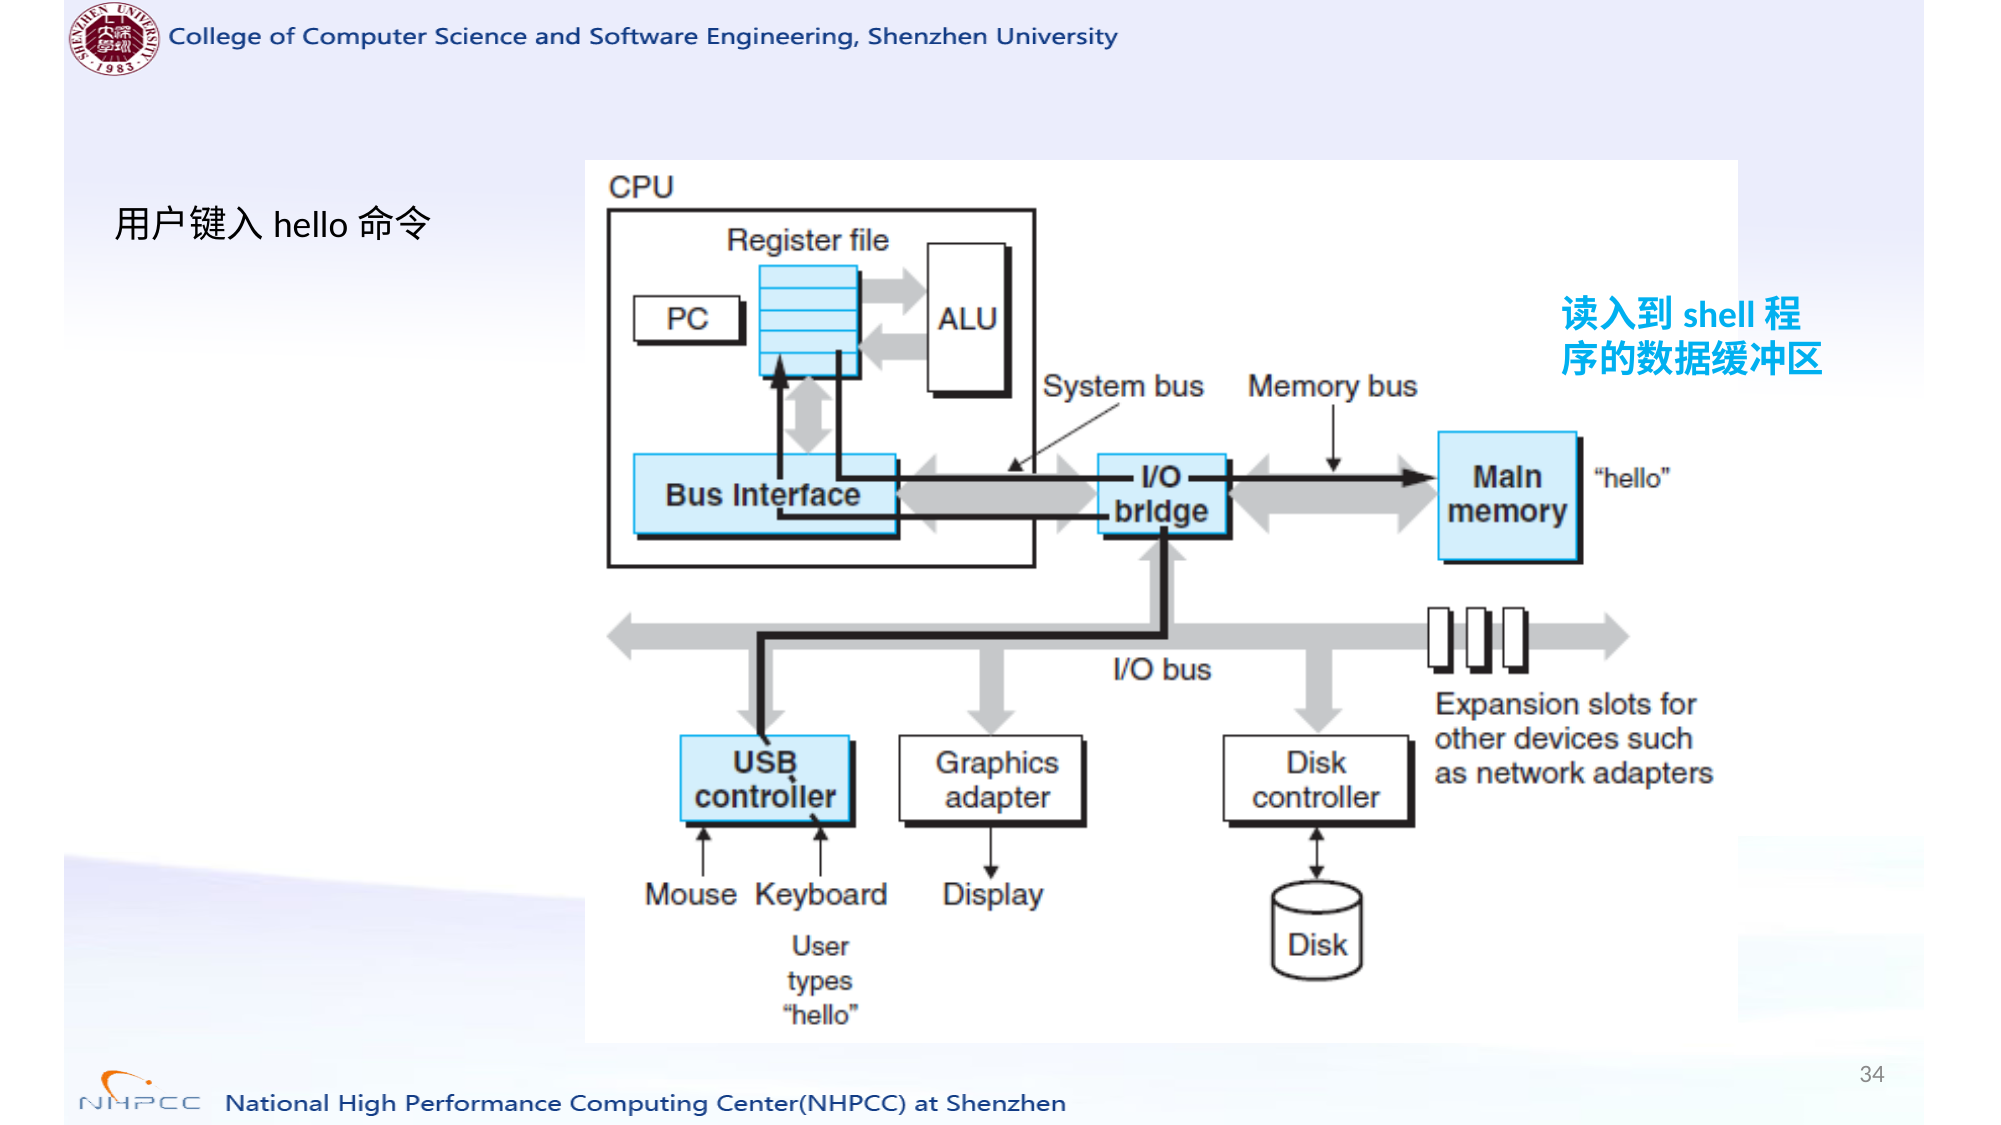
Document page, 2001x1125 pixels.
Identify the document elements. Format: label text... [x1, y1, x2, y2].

slide_number 34 [1433, 1042, 1900, 1103]
text_box 读入到shell程序的数据缓冲区 [1743, 283, 1851, 388]
picture [64, 0, 1924, 1125]
text_box 用户键入hello命令 [99, 193, 450, 253]
